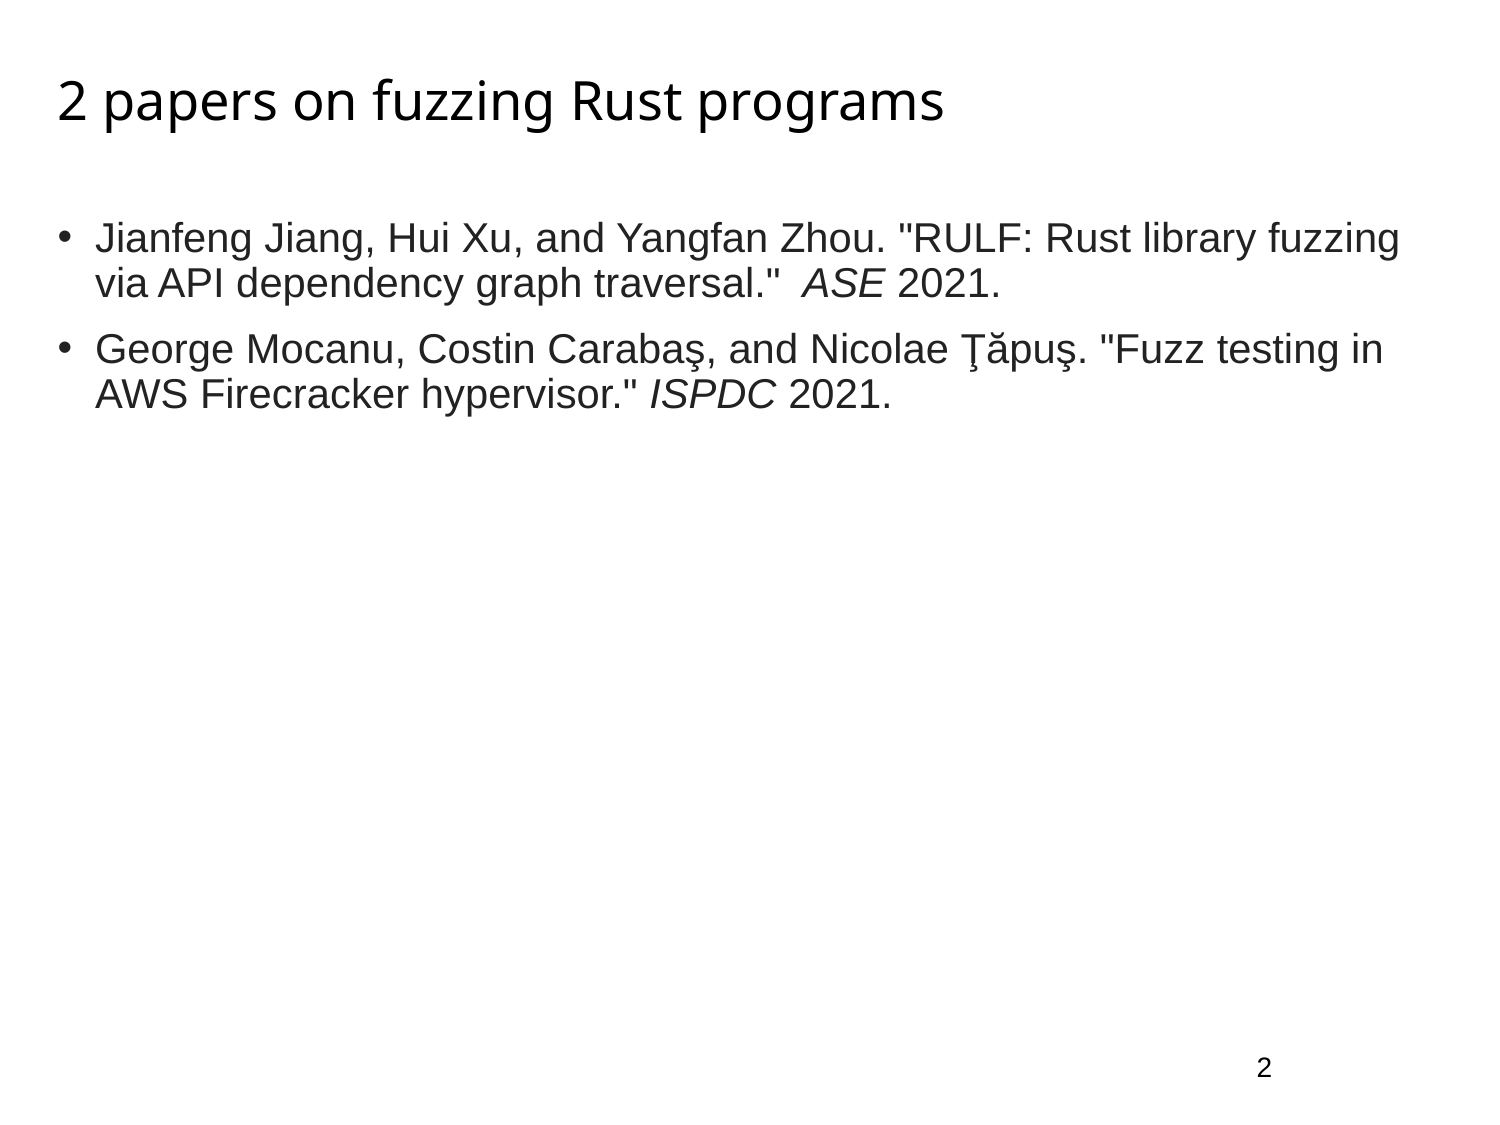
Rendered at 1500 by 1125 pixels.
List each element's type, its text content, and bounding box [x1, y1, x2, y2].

title 2 papers on fuzzing Rust programs [42, 25, 1459, 181]
list Jianfeng Jiang, Hui Xu, and Yangfan Zhou. "RULF: Rust library fuzzing via API dependency graph traversal." ASE 2021. George Mocanu, Costin Carabaş, and Nicolae Ţăpuş. "Fuzz testing in AWS Firecracker hypervisor." ISPDC 2021. [42, 208, 1459, 1015]
